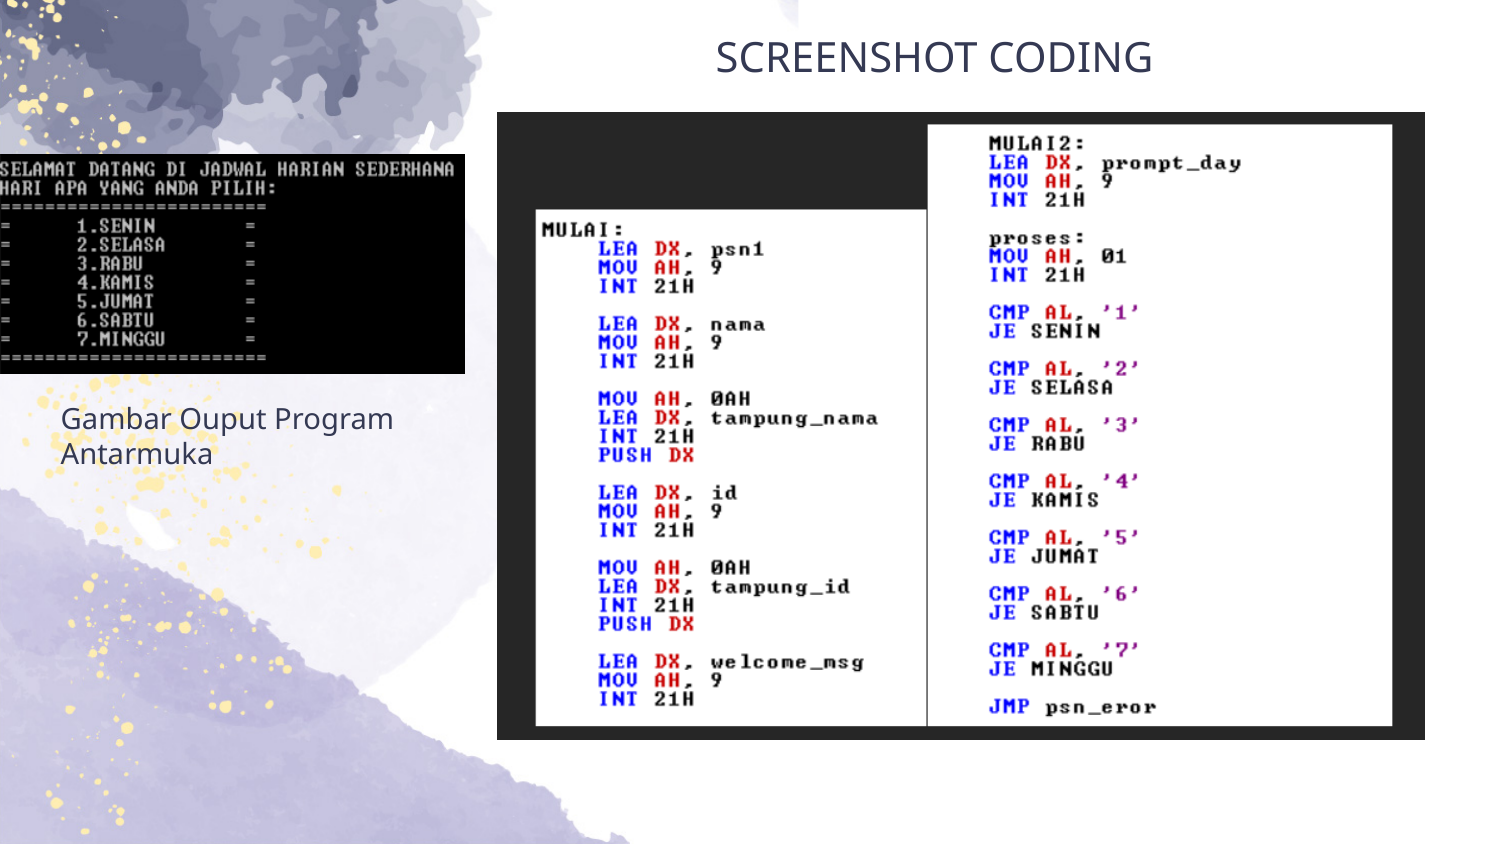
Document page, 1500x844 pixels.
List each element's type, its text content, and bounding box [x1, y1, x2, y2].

picture [0, 0, 1425, 844]
text_box Gambar Ouput Program Antarmuka [45, 385, 423, 487]
title SCREENSHOT CODING [700, 16, 1455, 113]
